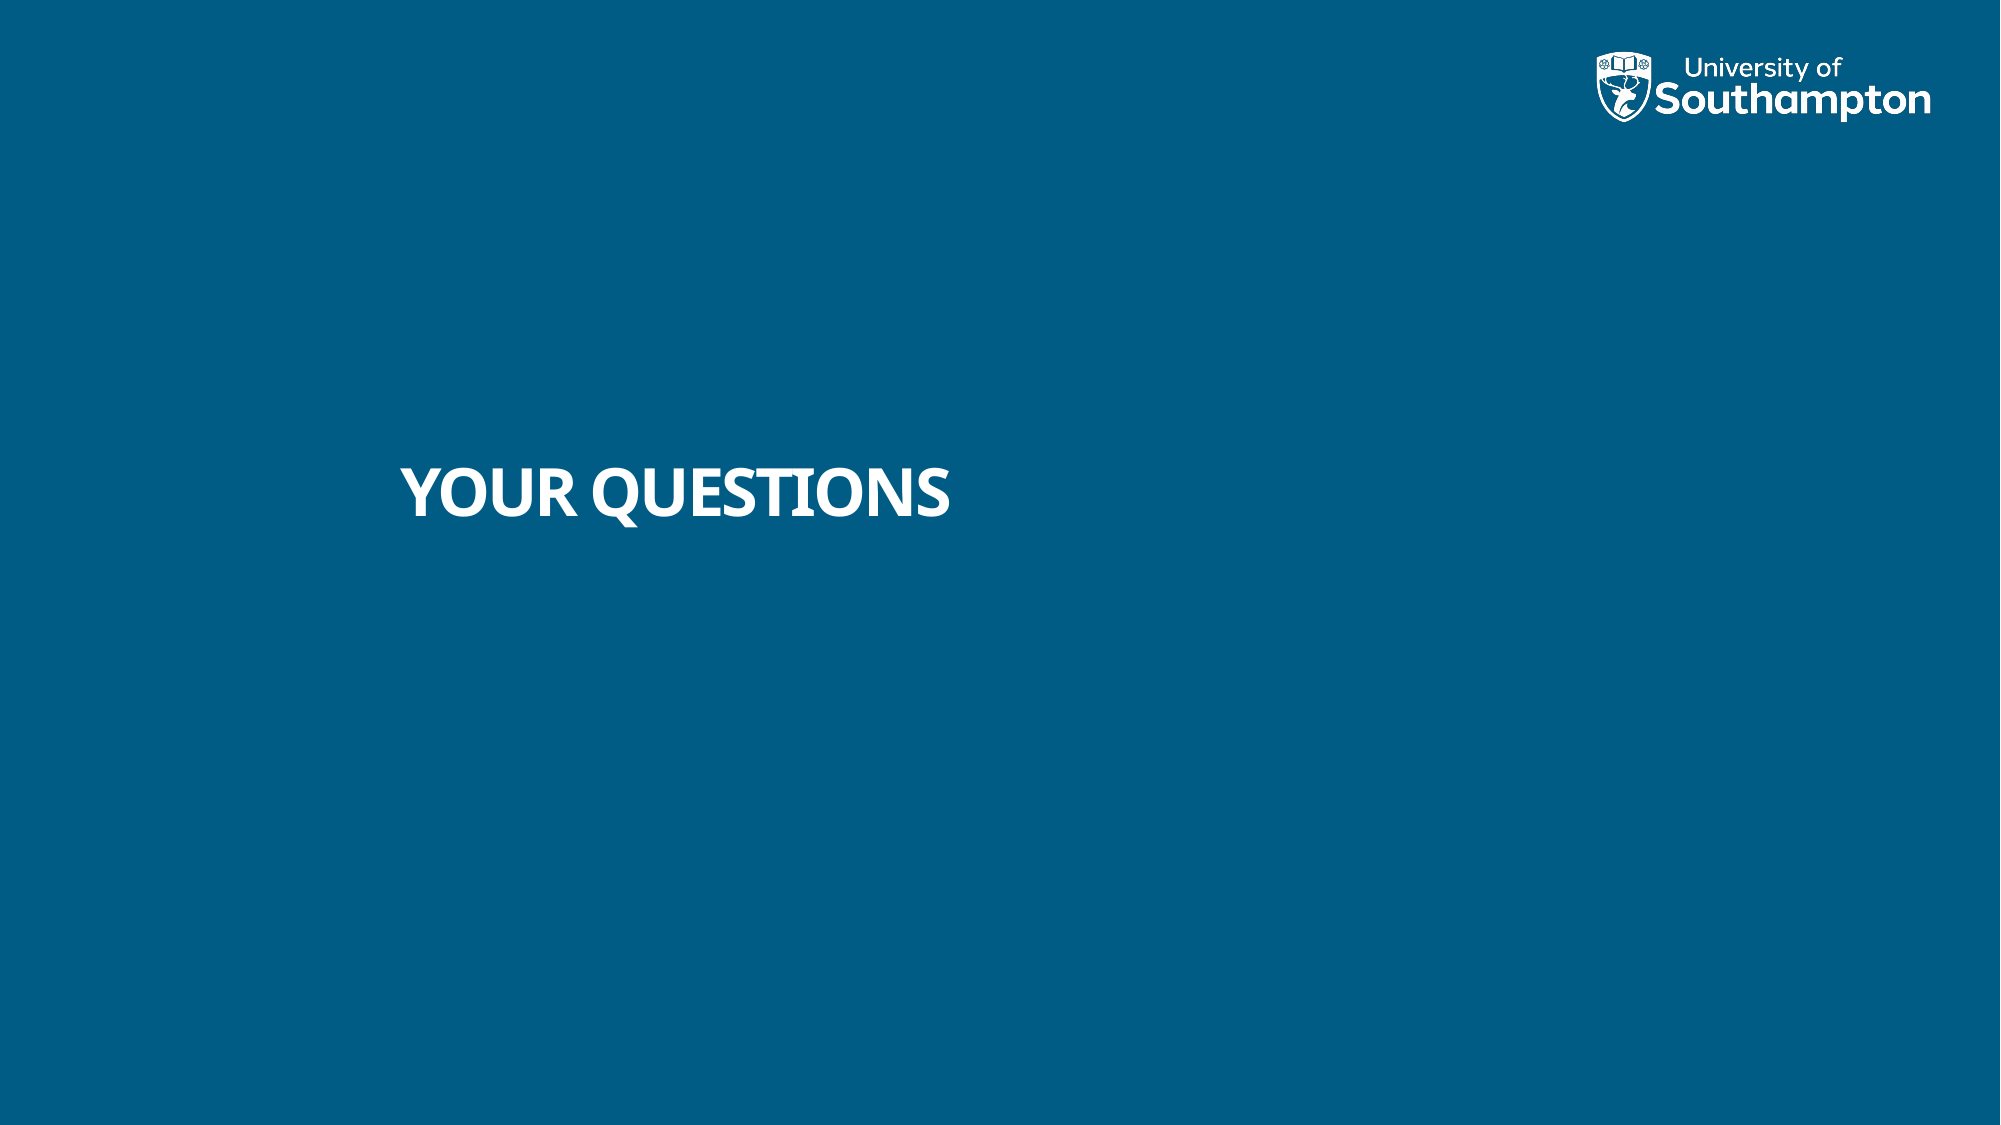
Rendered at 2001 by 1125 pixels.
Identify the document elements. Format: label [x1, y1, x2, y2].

picture [1683, 91, 1705, 114]
picture [1740, 63, 1752, 76]
picture [1802, 91, 1836, 113]
picture [1817, 63, 1830, 76]
picture [1752, 83, 1772, 113]
picture [1732, 86, 1747, 114]
picture [1796, 64, 1807, 81]
picture [1767, 70, 1775, 76]
picture [1841, 92, 1863, 122]
picture [1865, 86, 1881, 113]
picture [1833, 58, 1842, 76]
picture [1909, 92, 1930, 113]
picture [1726, 64, 1737, 76]
picture [1709, 92, 1729, 113]
picture [1775, 91, 1797, 113]
picture [1705, 63, 1716, 76]
picture [1597, 52, 1651, 121]
picture [1784, 60, 1792, 76]
picture [1657, 83, 1679, 114]
picture [1756, 63, 1763, 76]
picture [1766, 63, 1774, 69]
picture [1884, 91, 1906, 114]
picture [1686, 58, 1701, 76]
